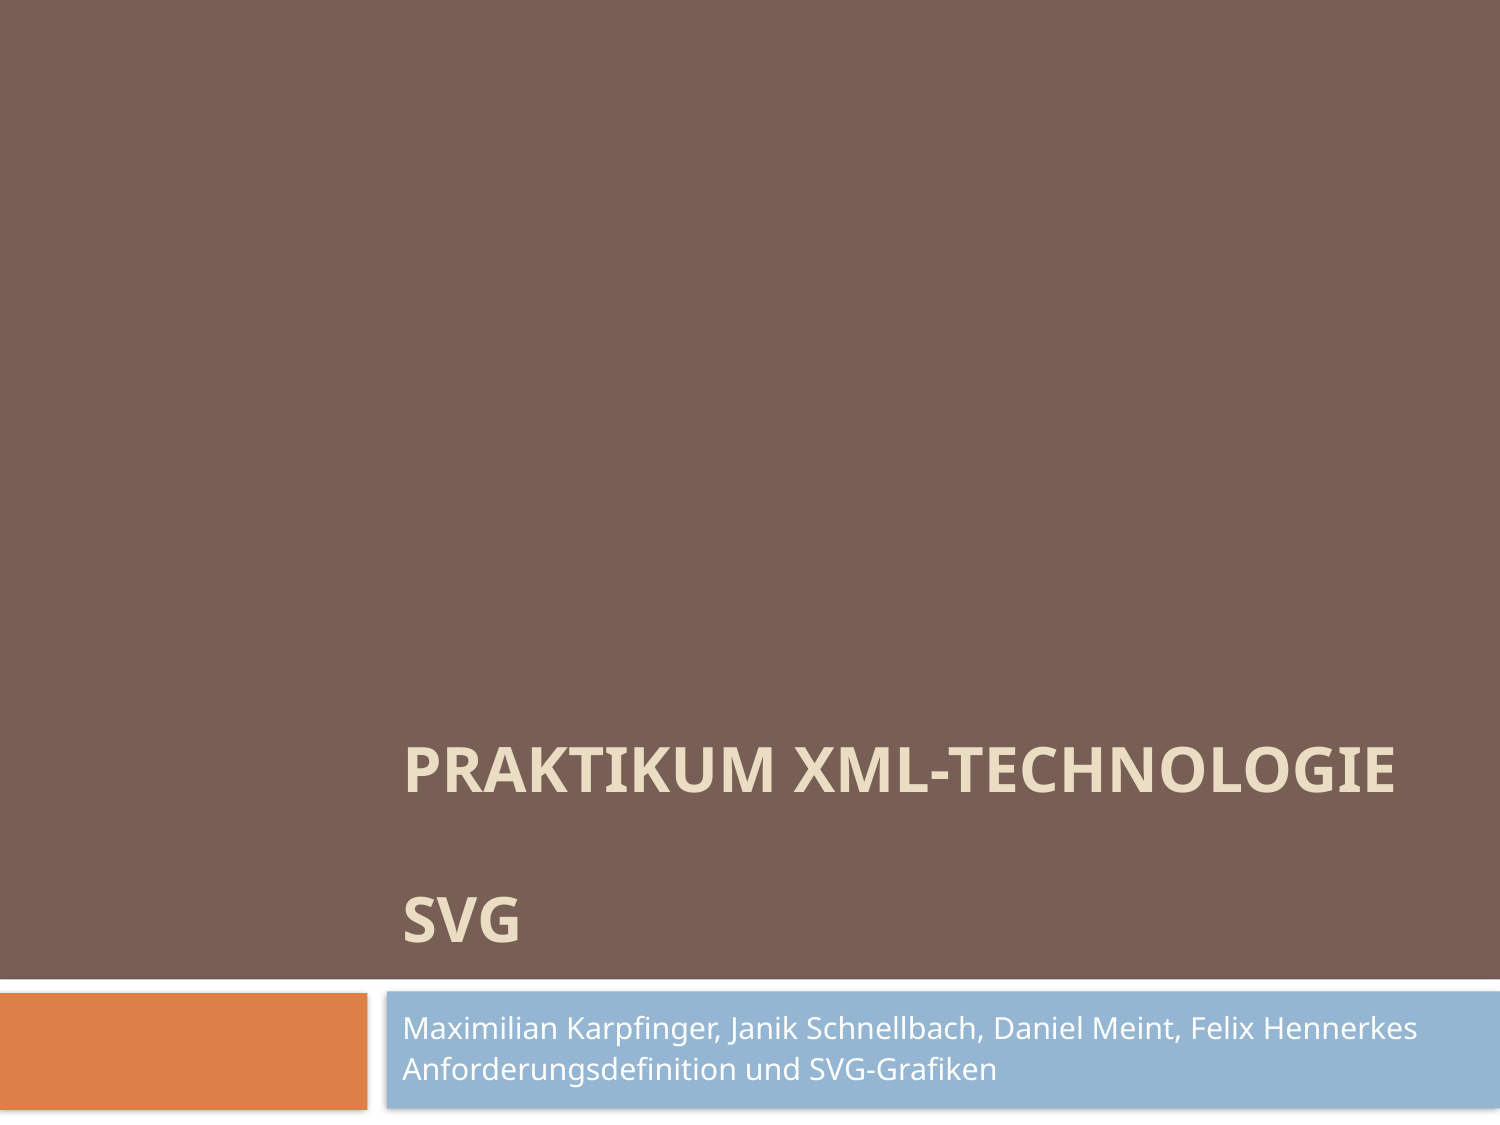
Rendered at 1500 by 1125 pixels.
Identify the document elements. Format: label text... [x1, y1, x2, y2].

title Praktikum XML-Technologie SVG [387, 662, 1450, 963]
subtitle Maximilian Karpfinger, Janik Schnellbach, Daniel Meint, Felix Hennerkes Anforderungsdefinition und SVG-Grafiken [387, 992, 1488, 1105]
